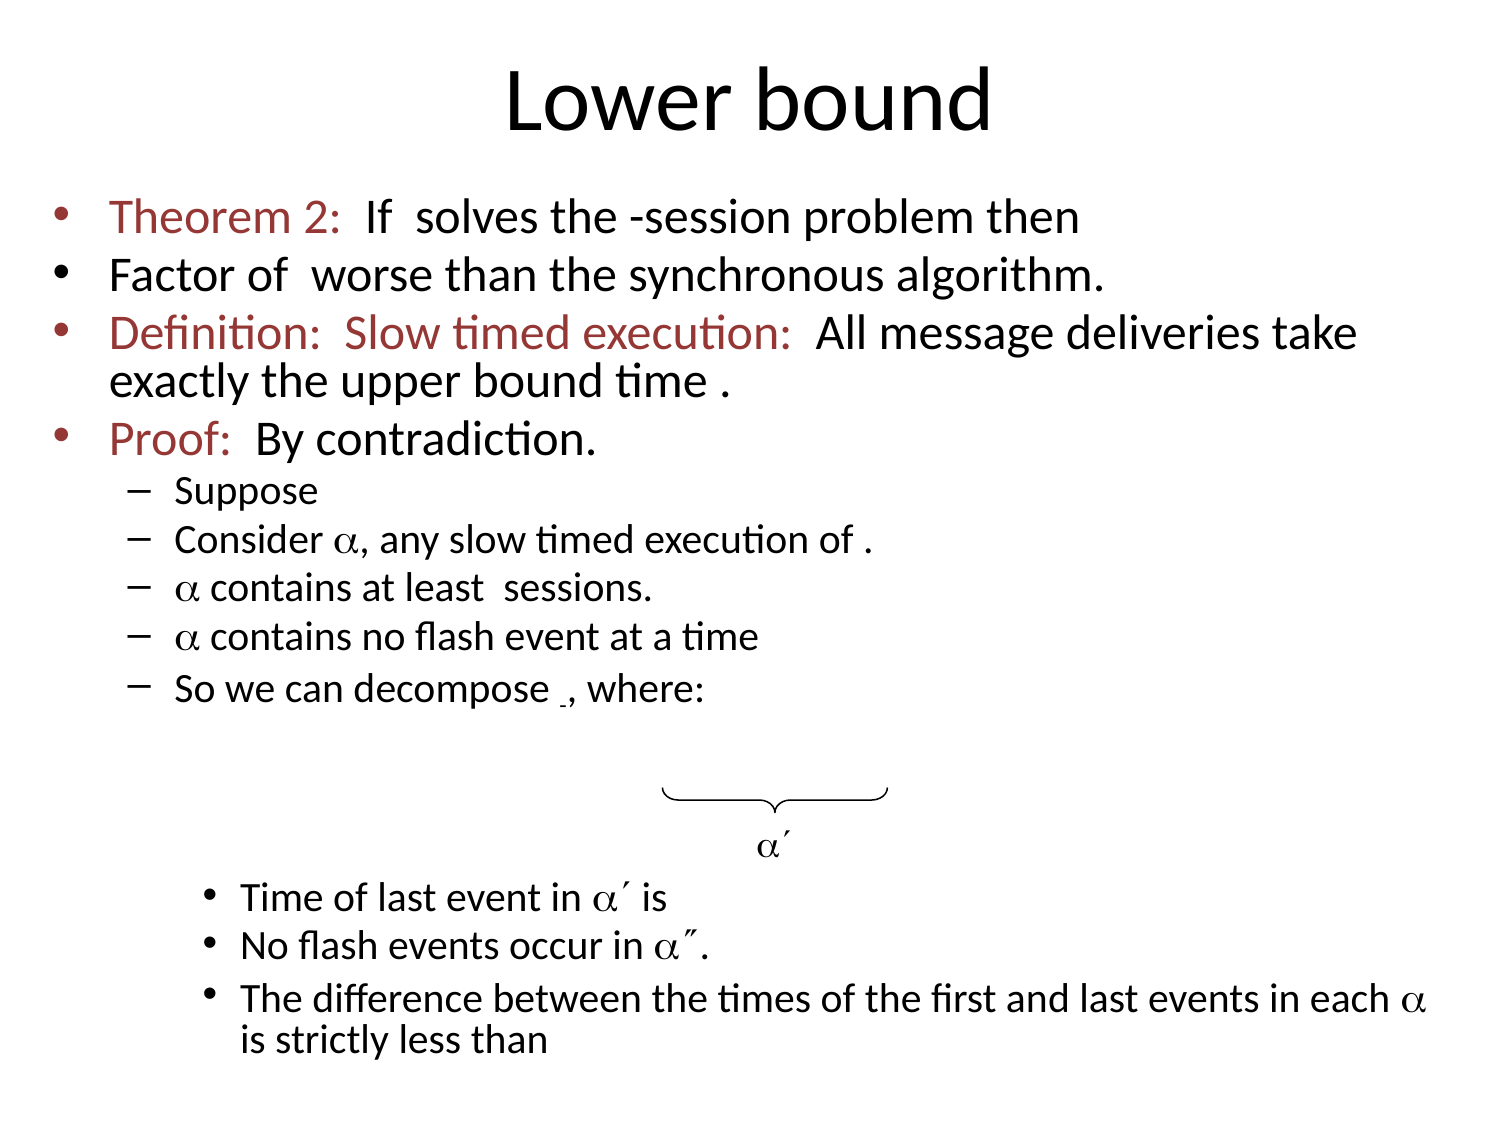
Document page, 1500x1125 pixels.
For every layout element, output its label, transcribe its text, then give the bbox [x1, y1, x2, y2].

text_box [662, 787, 888, 873]
title Lower bound [75, 0, 1425, 188]
